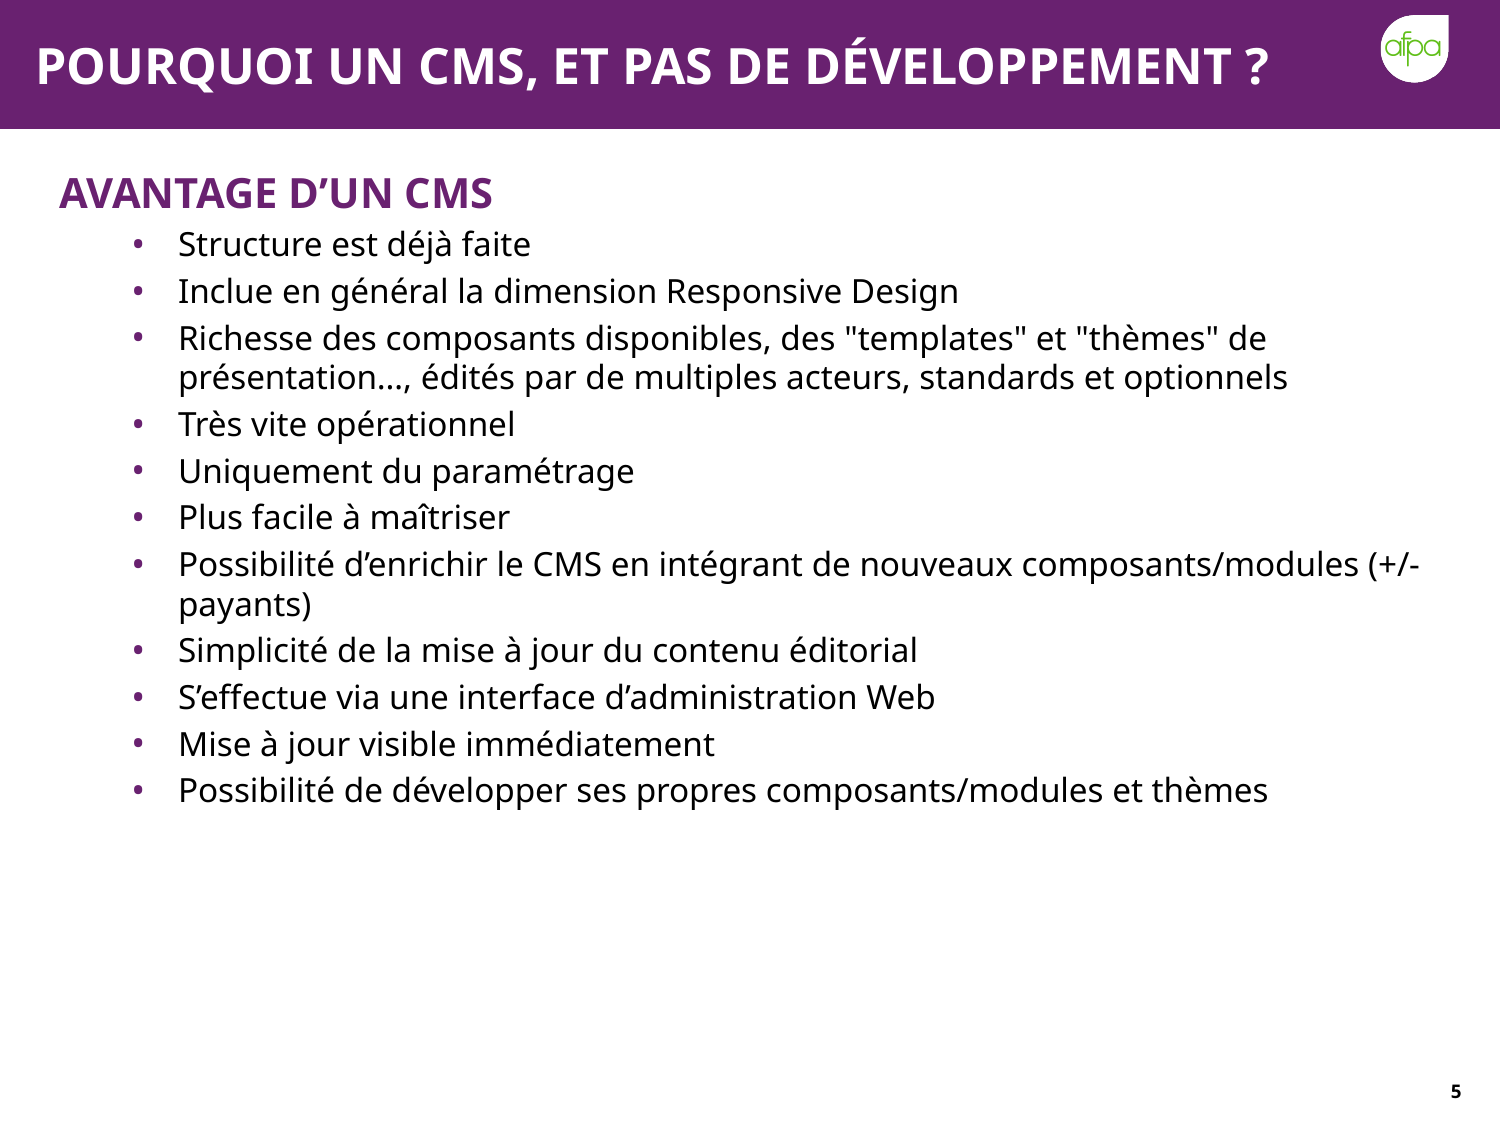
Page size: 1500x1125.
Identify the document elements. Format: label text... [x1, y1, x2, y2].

list AVANTAGE D’UN CMS Structure est déjà faite Inclue en général la dimension Responsive Design Richesse des composants disponibles, des "templates" et "thèmes" de présentation…, édités par de multiples acteurs, standards et optionnels Très vite opérationnel Uniquement du paramétrage Plus facile à maîtriser Possibilité d’enrichir le CMS en intégrant de nouveaux composants/modules (+/- payants) Simplicité de la mise à jour du contenu éditorial S’effectue via une interface d’administration Web Mise à jour visible immédiatement Possibilité de développer ses propres composants/modules et thèmes [40, 152, 1442, 1083]
picture [1379, 2, 1461, 95]
title POURQUOI UN CMS, ET PAS DE DÉVELOPPEMENT ? [0, 0, 1348, 130]
slide_number 5 [997, 1053, 1477, 1114]
